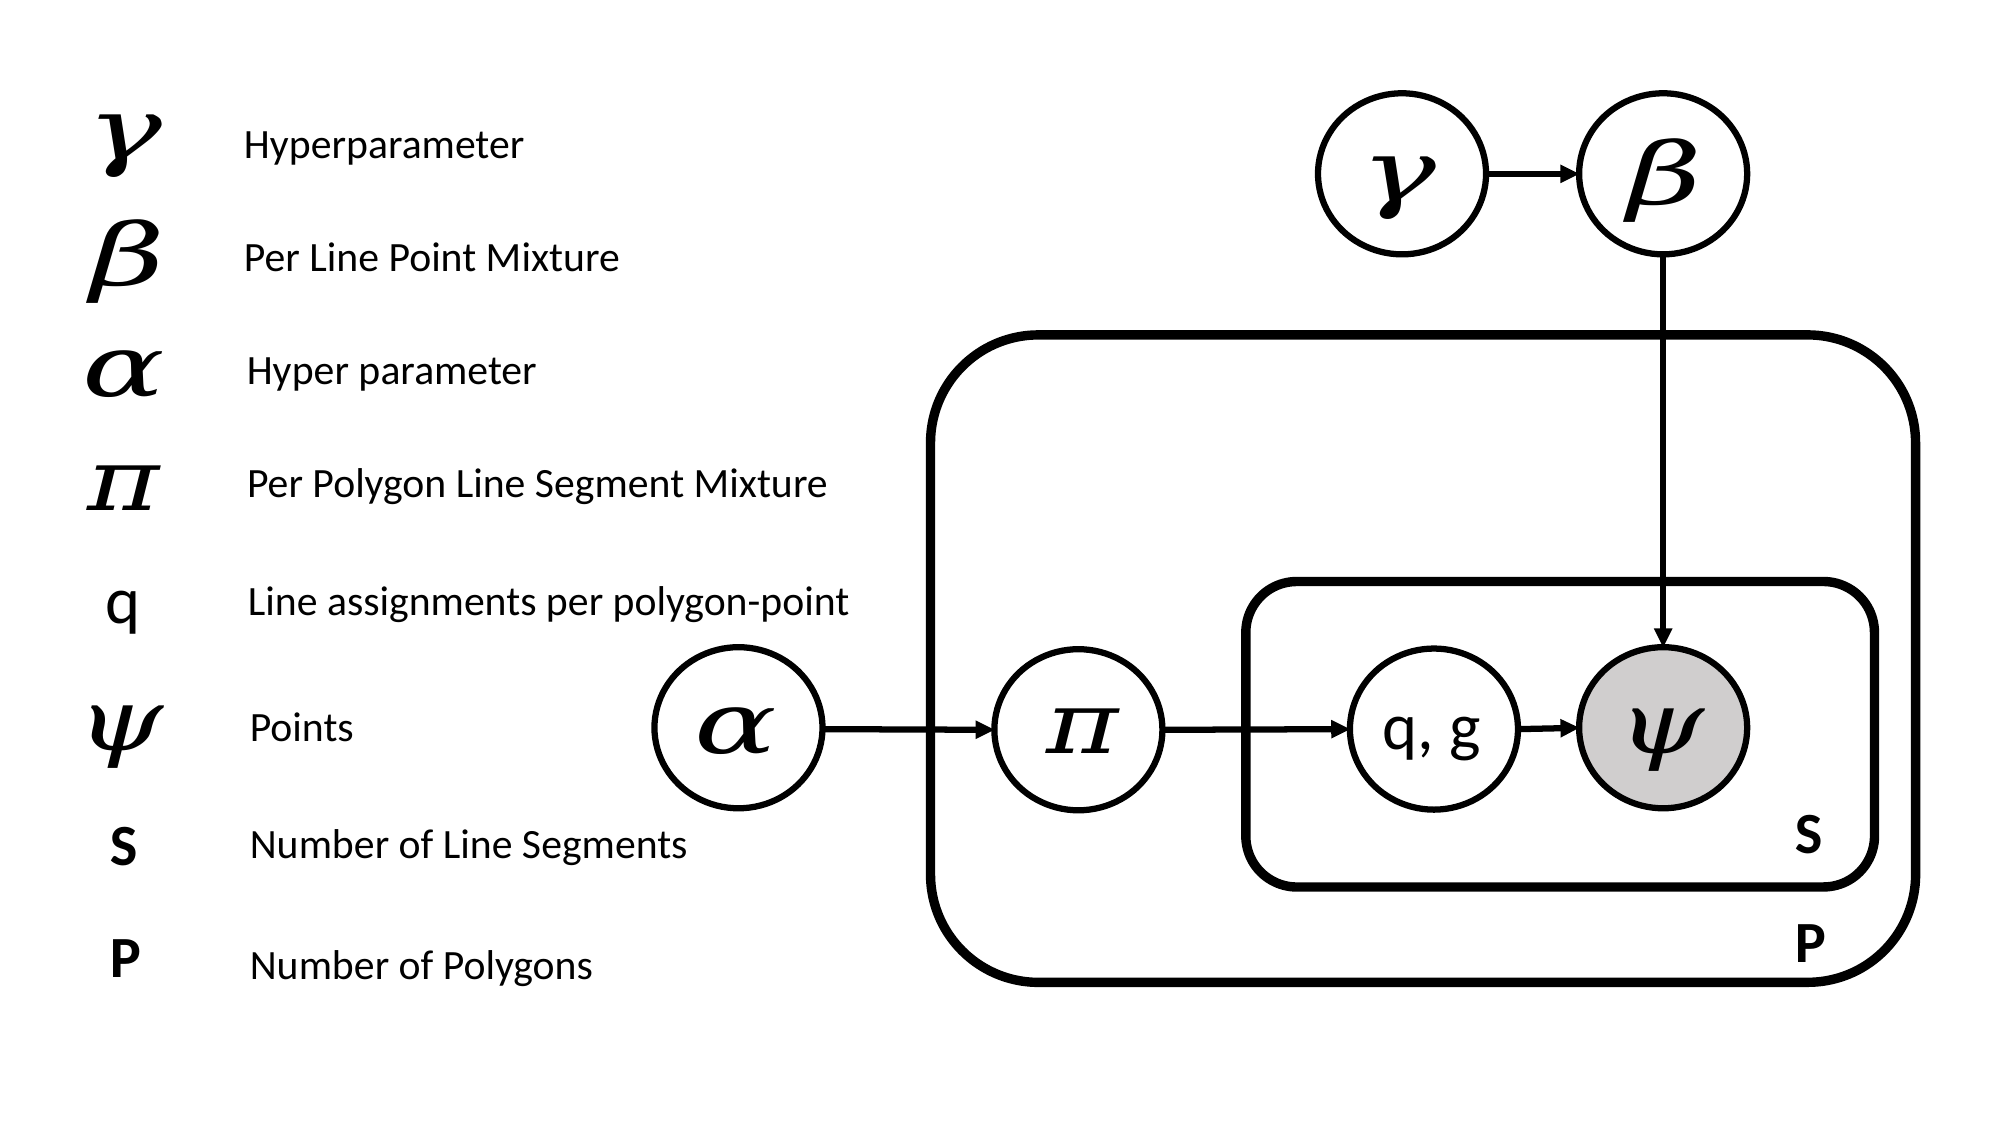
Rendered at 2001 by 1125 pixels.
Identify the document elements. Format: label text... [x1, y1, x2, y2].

text_box Number of Polygons [235, 930, 763, 996]
text_box q, g [1368, 675, 1497, 771]
text_box Hyper parameter [232, 336, 698, 401]
text_box [1578, 646, 1749, 810]
text_box P [1780, 896, 1864, 982]
text_box Points [235, 692, 701, 758]
text_box Number of Line Segments [235, 809, 763, 875]
text_box [659, 646, 824, 809]
text_box [1348, 647, 1519, 811]
text_box Hyperparameter [229, 109, 695, 174]
text_box S [1780, 787, 1864, 873]
text_box S [95, 800, 179, 885]
text_box [929, 333, 1917, 984]
text_box Line assignments per polygon-point [233, 566, 897, 632]
text_box Per Polygon Line Segment Mixture [232, 448, 847, 514]
text_box [1316, 92, 1488, 256]
text_box q [90, 549, 155, 645]
text_box P [95, 911, 179, 997]
text_box [1578, 92, 1749, 256]
text_box [993, 648, 1164, 812]
text_box Per Line Point Mixture [229, 222, 798, 288]
